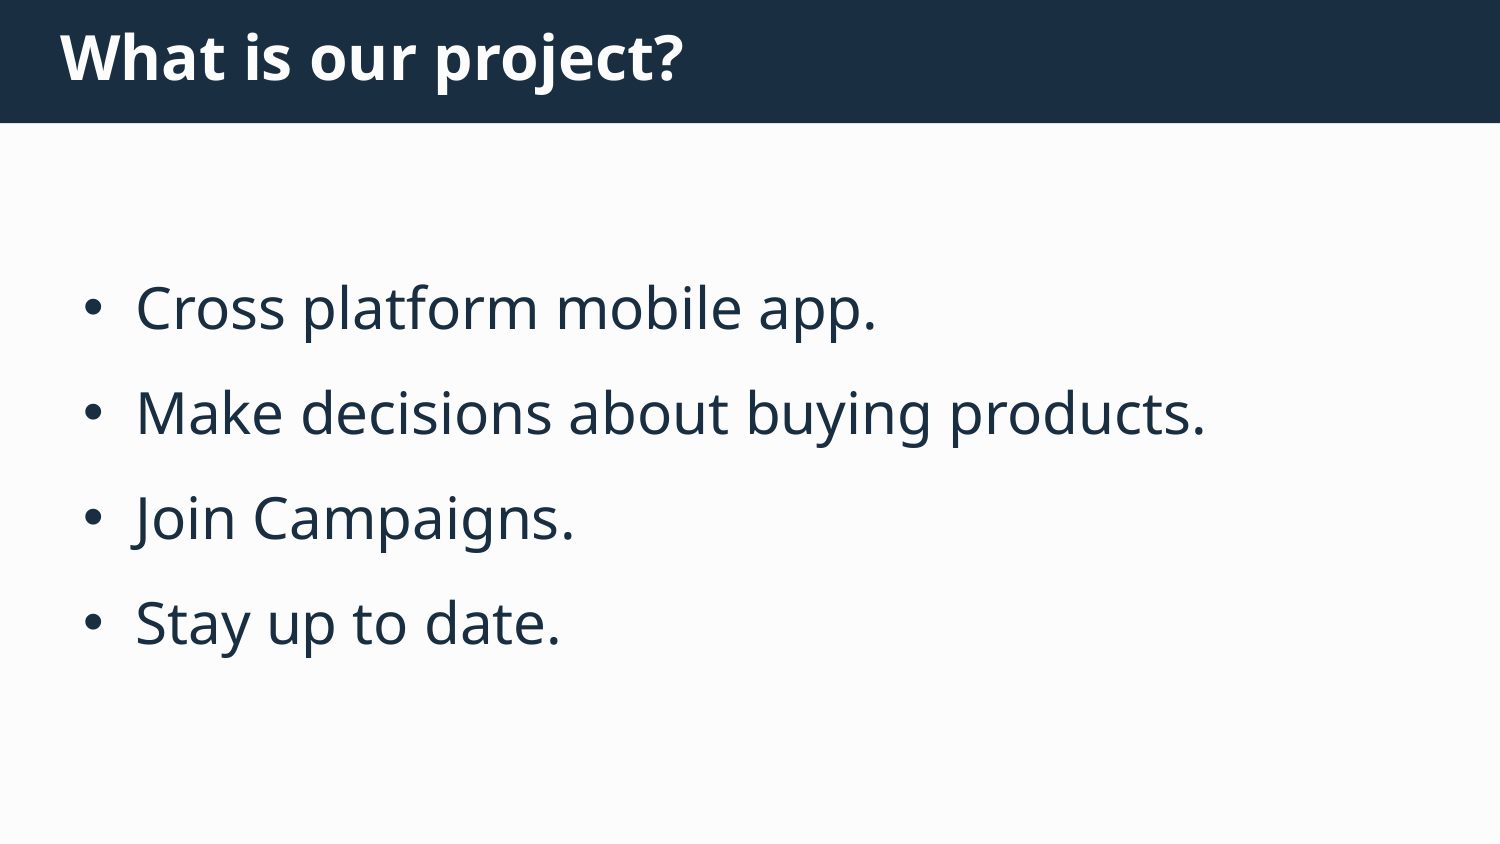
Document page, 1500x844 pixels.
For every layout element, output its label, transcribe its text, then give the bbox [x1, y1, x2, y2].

subtitle Cross platform mobile app. Make decisions about buying products. Join Campaigns. Stay up to date. [45, 221, 1454, 681]
text_box What is our project? [45, 0, 824, 123]
